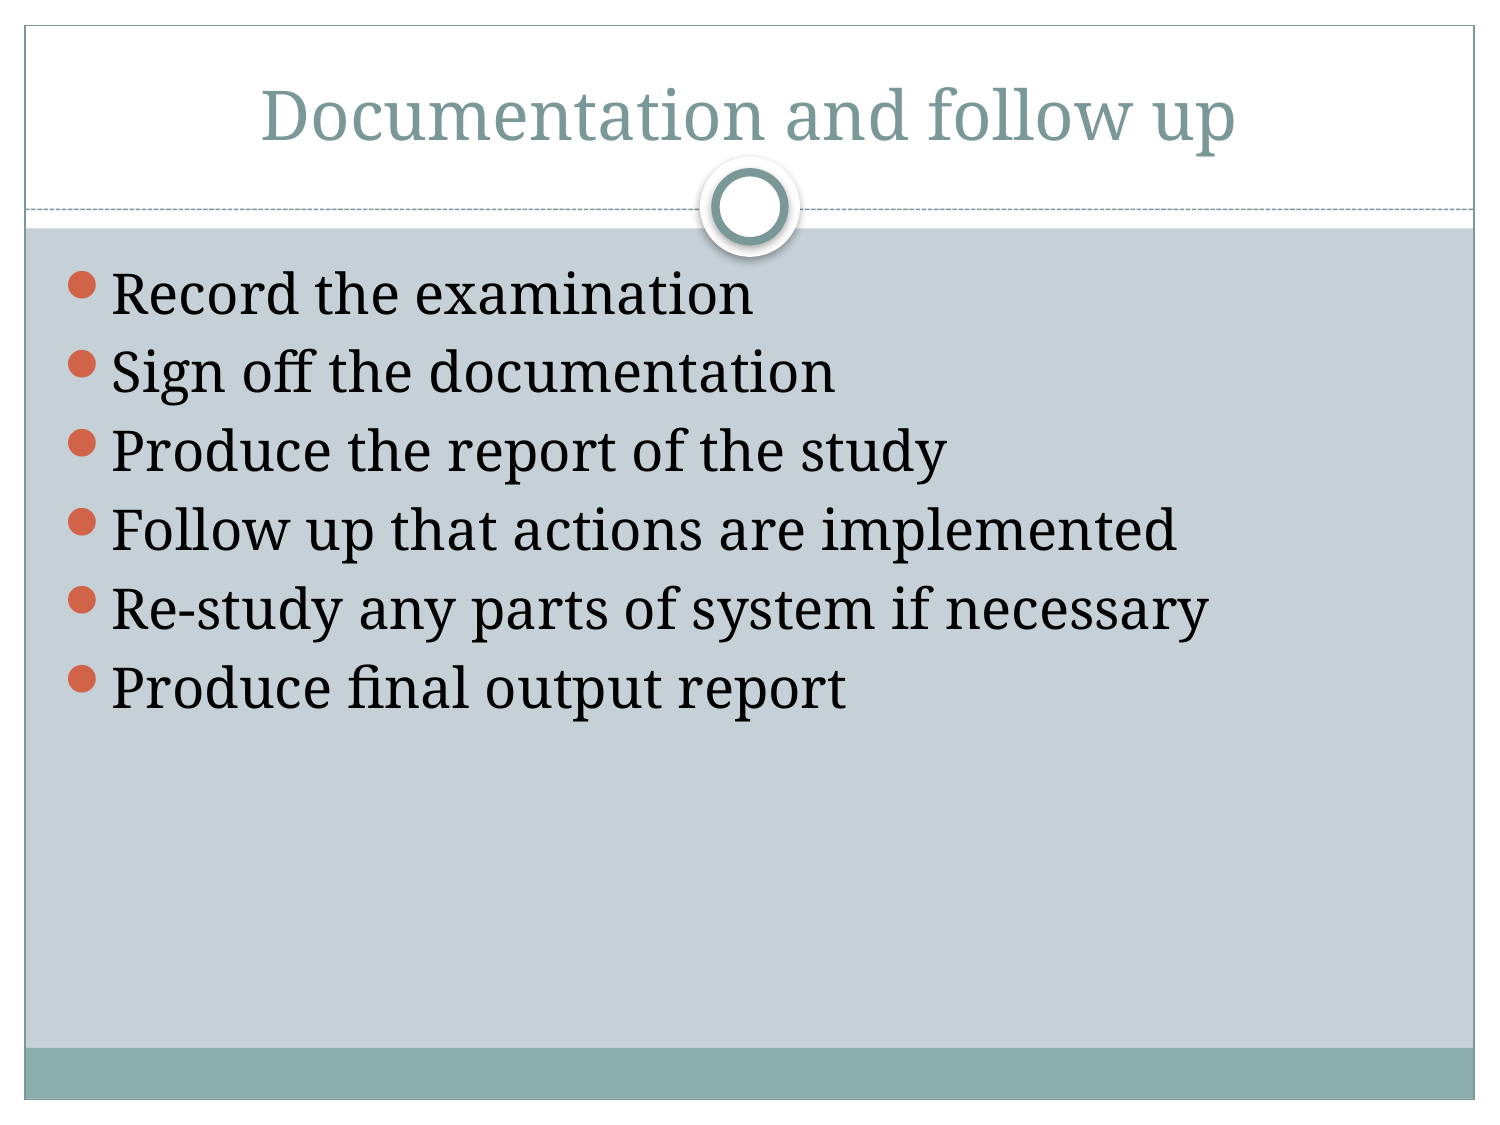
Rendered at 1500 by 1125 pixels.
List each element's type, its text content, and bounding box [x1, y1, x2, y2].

list Record the examination Sign off the documentation Produce the report of the study Follow up that actions are implemented Re-study any parts of system if necessary Produce final output report [49, 250, 1445, 1001]
title Documentation and follow up [49, 37, 1450, 162]
